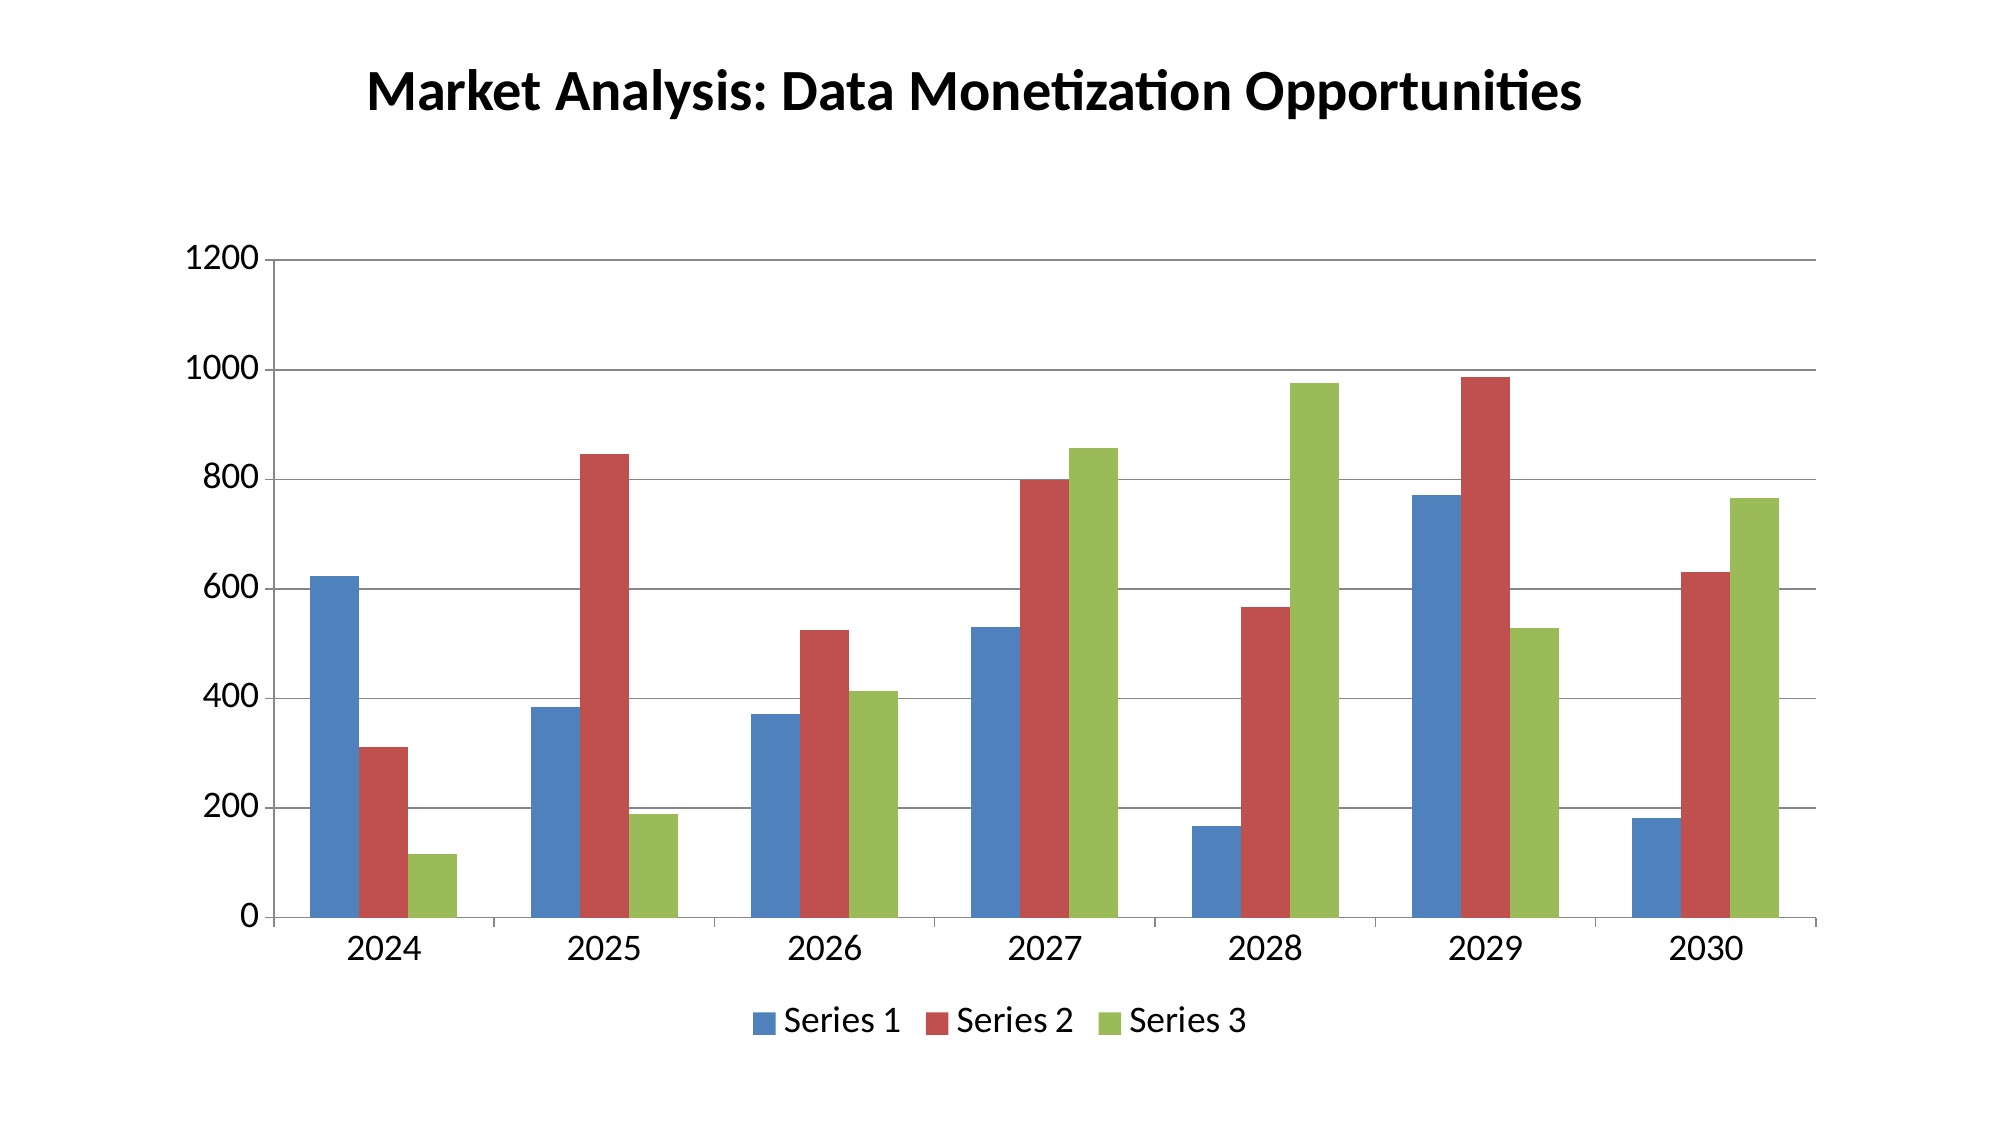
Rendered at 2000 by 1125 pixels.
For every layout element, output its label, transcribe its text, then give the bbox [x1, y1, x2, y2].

text_box Market Analysis: Data Monetization Opportunities [351, 45, 1599, 130]
chart [149, 224, 1851, 1051]
